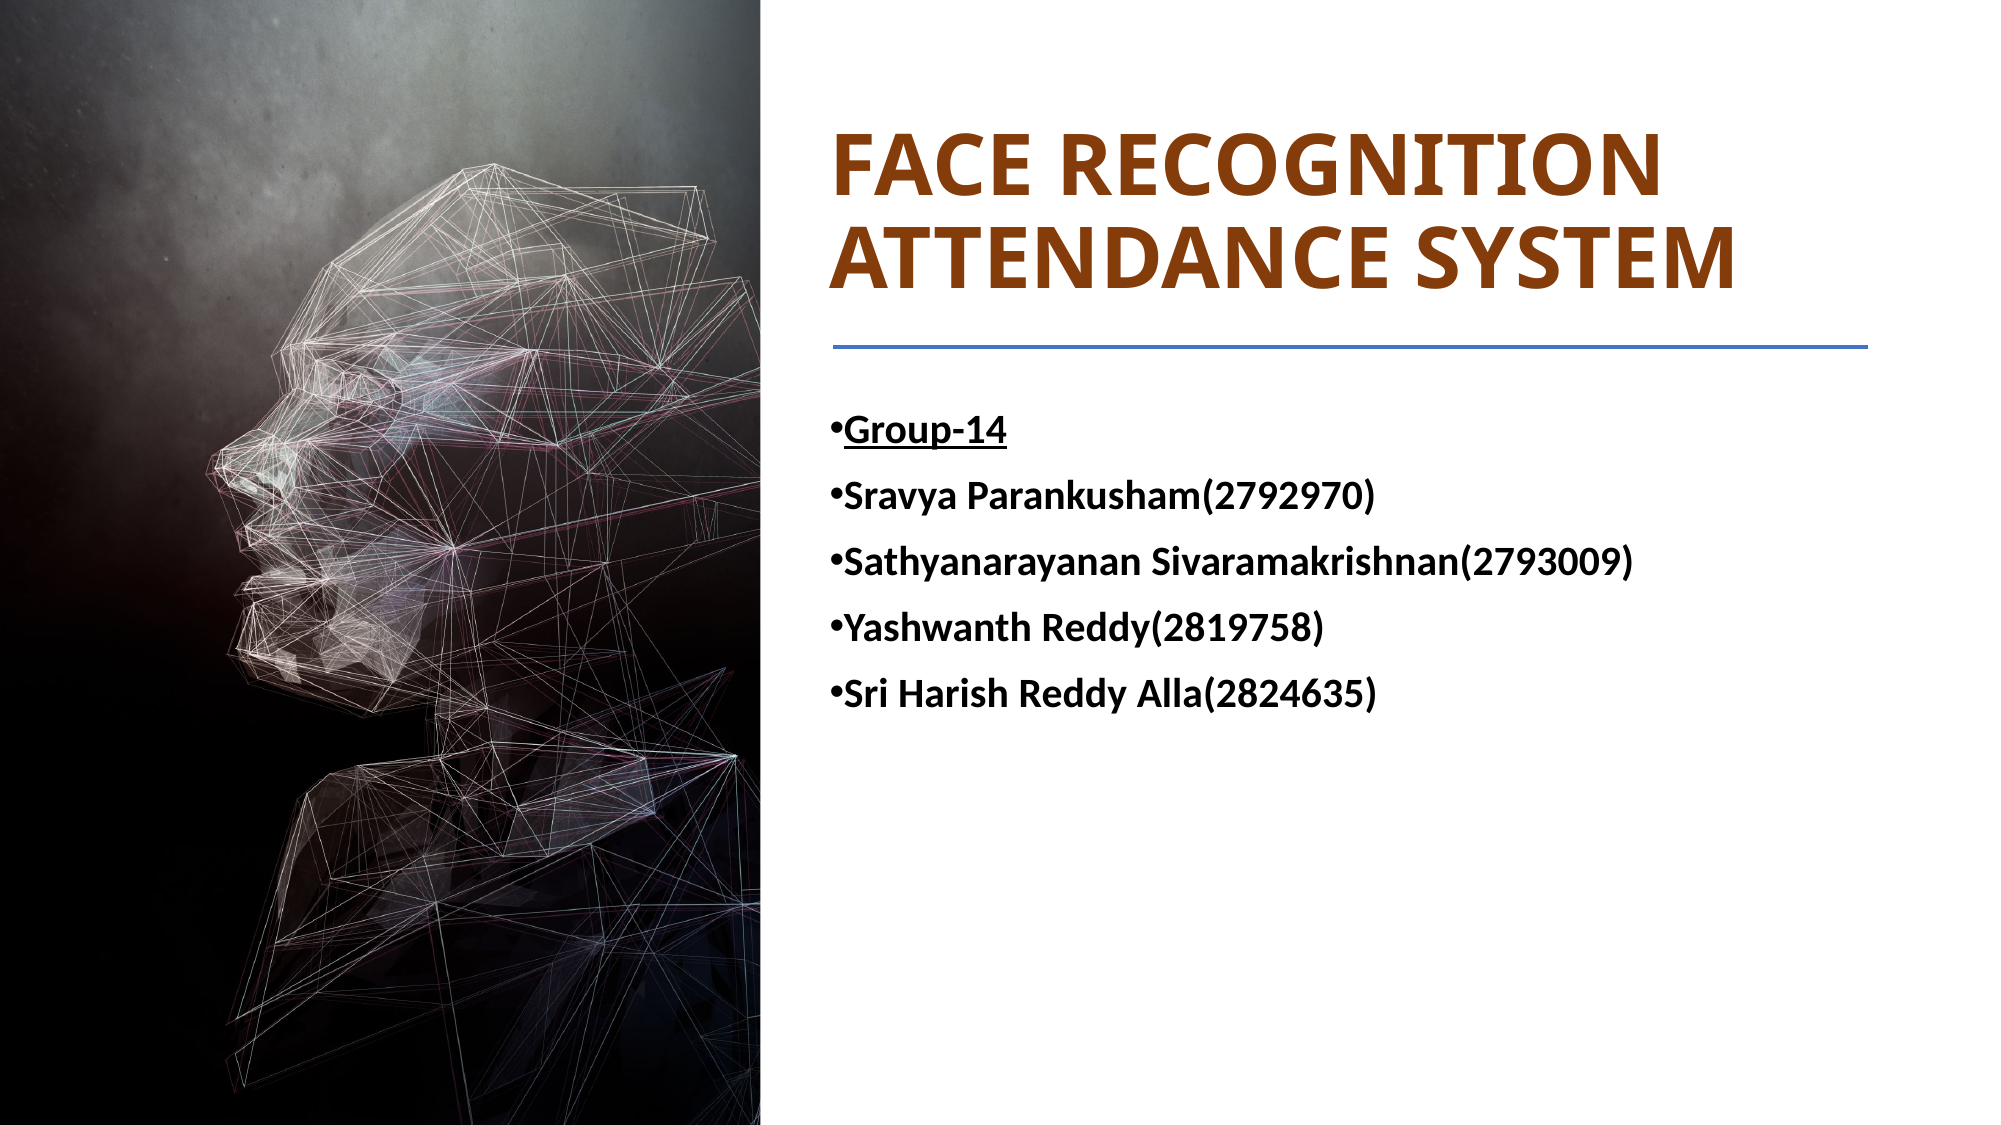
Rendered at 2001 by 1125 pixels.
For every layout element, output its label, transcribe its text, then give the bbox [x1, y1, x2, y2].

subtitle Group-14 Sravya Parankusham(2792970) Sathyanarayanan Sivaramakrishnan(2793009) Yashwanth Reddy(2819758) Sri Harish Reddy Alla(2824635) [814, 399, 1895, 1021]
title FACE RECOGNITION ATTENDANCE SYSTEM [814, 103, 1895, 315]
picture [0, 0, 761, 1125]
